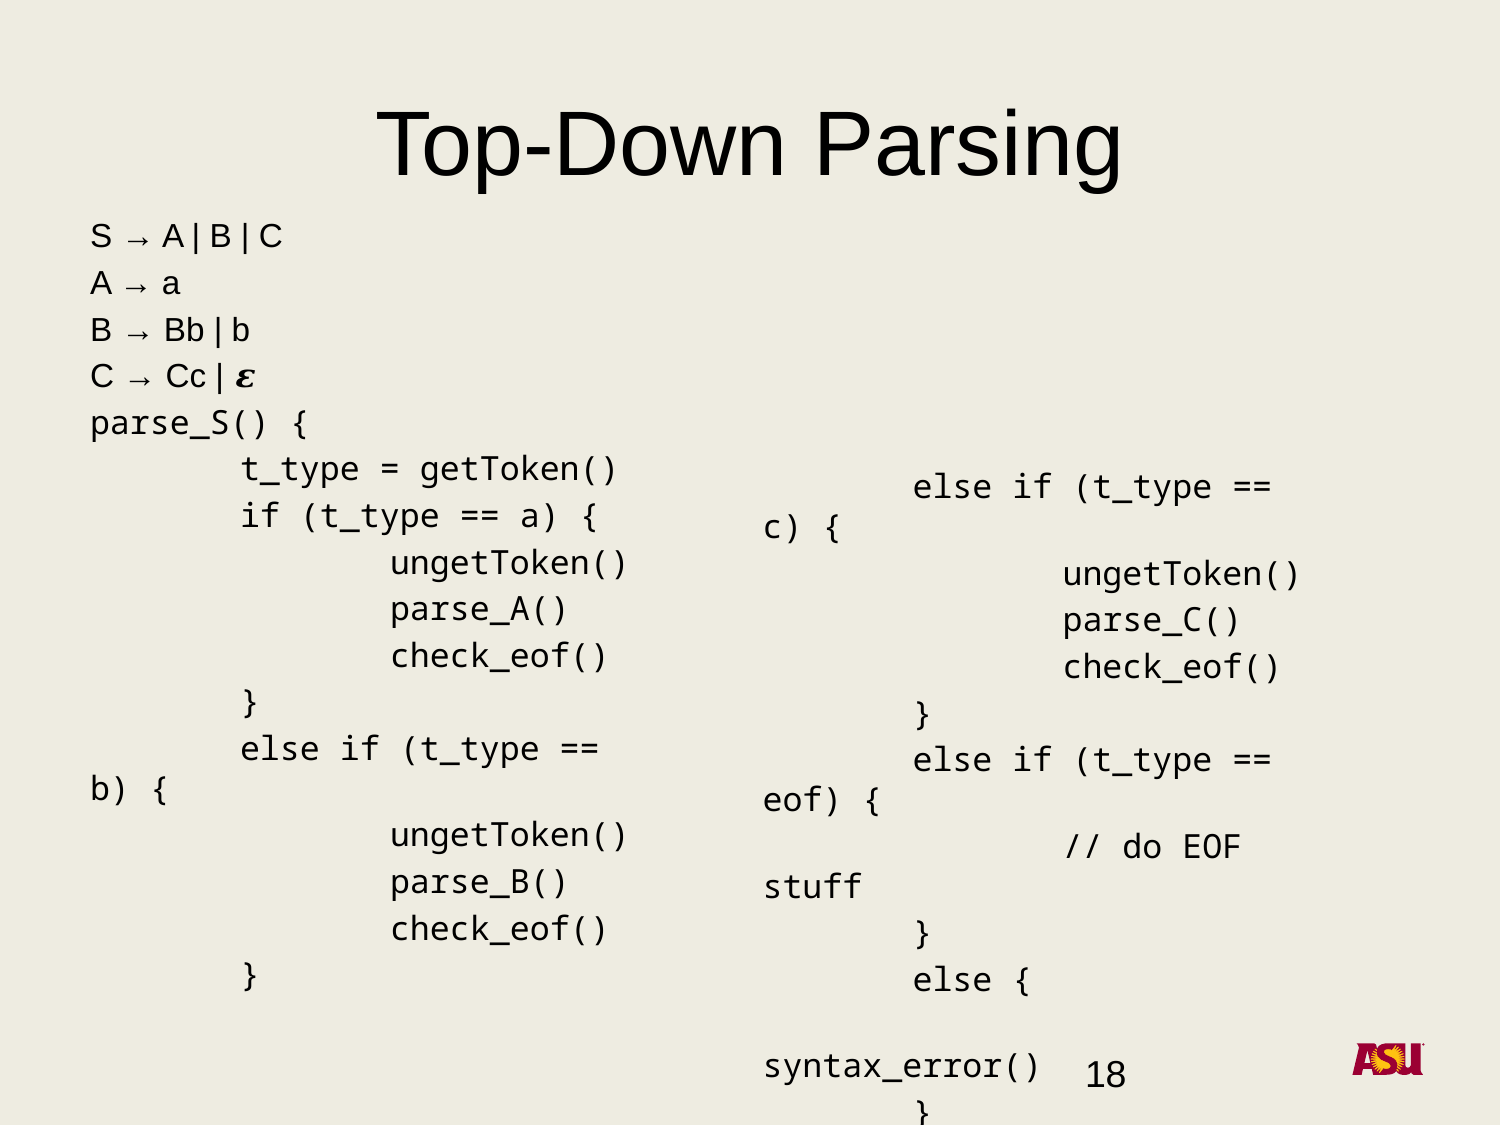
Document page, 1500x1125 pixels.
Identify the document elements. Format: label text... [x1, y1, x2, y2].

text_box else if (t_type == c) { ungetToken() parse_C() check_eof() } else if (t_type == eof) { // do EOF stuff } else { syntax_error() } } [747, 457, 1318, 1125]
list S → A | B | C A → a B → Bb | b C → Cc | 𝜺 parse_S() { t_type = getToken() if (t_type == a) { ungetToken() parse_A() check_eof() } else if (t_type == b) { ungetToken() parse_B() check_eof() } [75, 207, 646, 1033]
slide_number 18 [1318, 1042, 1421, 1103]
title Top-Down Parsing [75, 45, 1425, 233]
